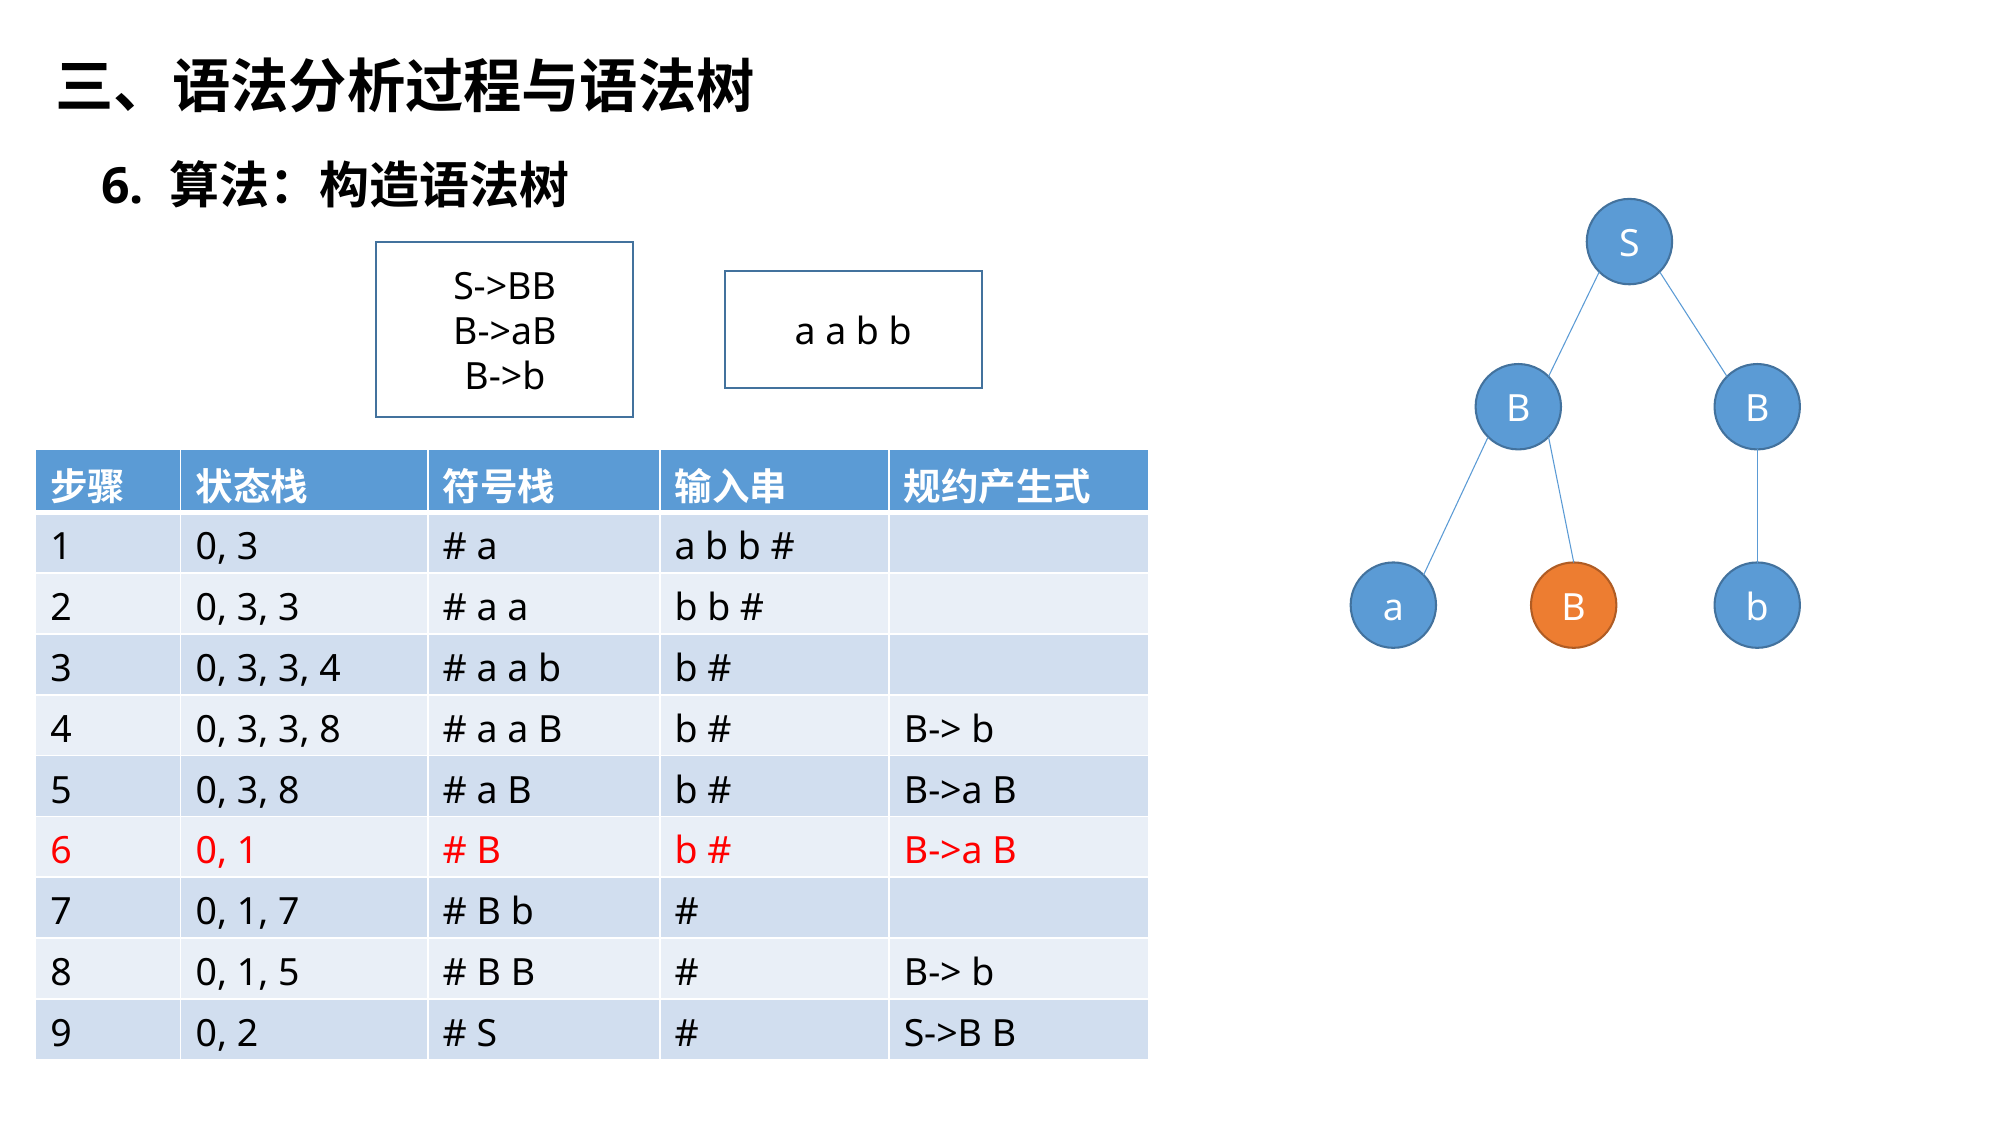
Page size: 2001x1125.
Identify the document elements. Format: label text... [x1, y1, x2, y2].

table_cell b # [661, 756, 888, 816]
table_cell 9 [36, 1000, 180, 1059]
text_box 三、语法分析过程与语法树 [41, 41, 770, 127]
table_cell 0, 1, 7 [181, 878, 427, 937]
table_cell 4 [36, 696, 180, 755]
table_cell [890, 574, 1148, 633]
text_box B [1474, 362, 1563, 451]
table_cell # a a b [429, 635, 659, 694]
text_box S->BB B->aB B->b [375, 241, 634, 418]
table_cell [890, 878, 1148, 937]
text_box B [1713, 362, 1801, 451]
table_cell 7 [36, 878, 180, 937]
table_cell # B [429, 817, 659, 876]
table_cell [890, 635, 1148, 694]
table_cell B-> b [890, 939, 1148, 998]
table_header 状态栈 [181, 450, 427, 510]
table_cell # B b [429, 878, 659, 937]
table_cell 0, 3, 3 [181, 574, 427, 633]
table_cell [890, 515, 1148, 572]
table_cell 2 [36, 574, 180, 633]
table_cell # S [429, 1000, 659, 1059]
table_cell # a B [429, 756, 659, 816]
table_cell # [661, 1000, 888, 1059]
table_cell # a a [429, 574, 659, 633]
table_cell b b # [661, 574, 888, 633]
table_cell 3 [36, 635, 180, 694]
text_box a a b b [724, 270, 983, 389]
table_cell 5 [36, 756, 180, 816]
table_cell # [661, 939, 888, 998]
table_header 输入串 [661, 450, 888, 510]
text_box B [1529, 561, 1618, 649]
table_cell # a [429, 515, 659, 572]
table_cell 0, 3, 3, 4 [181, 635, 427, 694]
table_cell 1 [36, 515, 180, 572]
table_cell 0, 3 [181, 515, 427, 572]
table_cell 0, 3, 8 [181, 756, 427, 816]
table_cell 0, 3, 3, 8 [181, 696, 427, 755]
table_header 步骤 [36, 450, 180, 510]
text_box S [1585, 197, 1674, 286]
table_cell 8 [36, 939, 180, 998]
table_cell # [661, 878, 888, 937]
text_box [1659, 271, 1728, 377]
table_header 符号栈 [429, 450, 659, 510]
table_cell S->B B [890, 1000, 1148, 1059]
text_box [1548, 436, 1574, 563]
table_cell 0, 1 [181, 817, 427, 876]
table_header 规约产生式 [890, 450, 1148, 510]
table_cell B->a B [890, 817, 1148, 876]
table_cell b # [661, 696, 888, 755]
text_box 6. 算法：构造语法树 [86, 145, 584, 221]
text_box b [1713, 561, 1801, 649]
table_cell a b b # [661, 515, 888, 572]
table_cell b # [661, 817, 888, 876]
table_cell B-> b [890, 696, 1148, 755]
table_cell # B B [429, 939, 659, 998]
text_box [1423, 436, 1489, 575]
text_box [1548, 271, 1600, 377]
table_cell B->a B [890, 756, 1148, 816]
table_cell b # [661, 635, 888, 694]
text_box a [1349, 561, 1438, 649]
table_cell 0, 1, 5 [181, 939, 427, 998]
table_cell 6 [36, 817, 180, 876]
table_cell 0, 2 [181, 1000, 427, 1059]
table_cell # a a B [429, 696, 659, 755]
